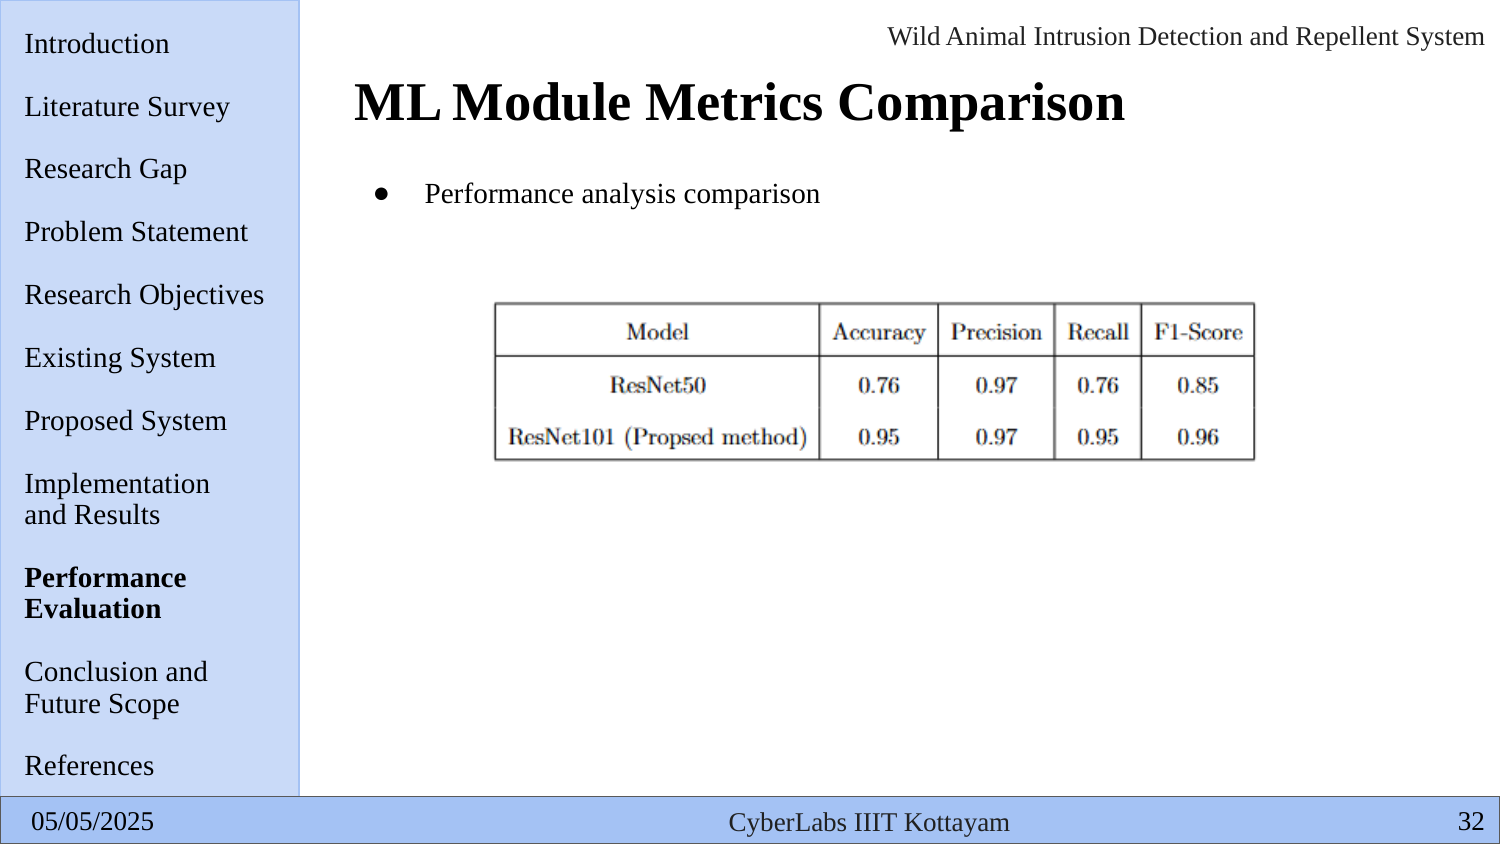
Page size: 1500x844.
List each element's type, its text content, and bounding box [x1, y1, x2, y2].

list Performance analysis comparison [334, 154, 1405, 715]
picture [476, 281, 1274, 477]
title ML Module Metrics Comparison [339, 50, 1368, 145]
slide_number ‹#› [1410, 787, 1500, 844]
text_box [295, 532, 305, 618]
text_box Introduction Literature Survey Research Gap Problem Statement Research Objectives Existing System Proposed System Implementation and Results Performance Evaluation Conclusion and Future Scope References [9, 13, 295, 788]
